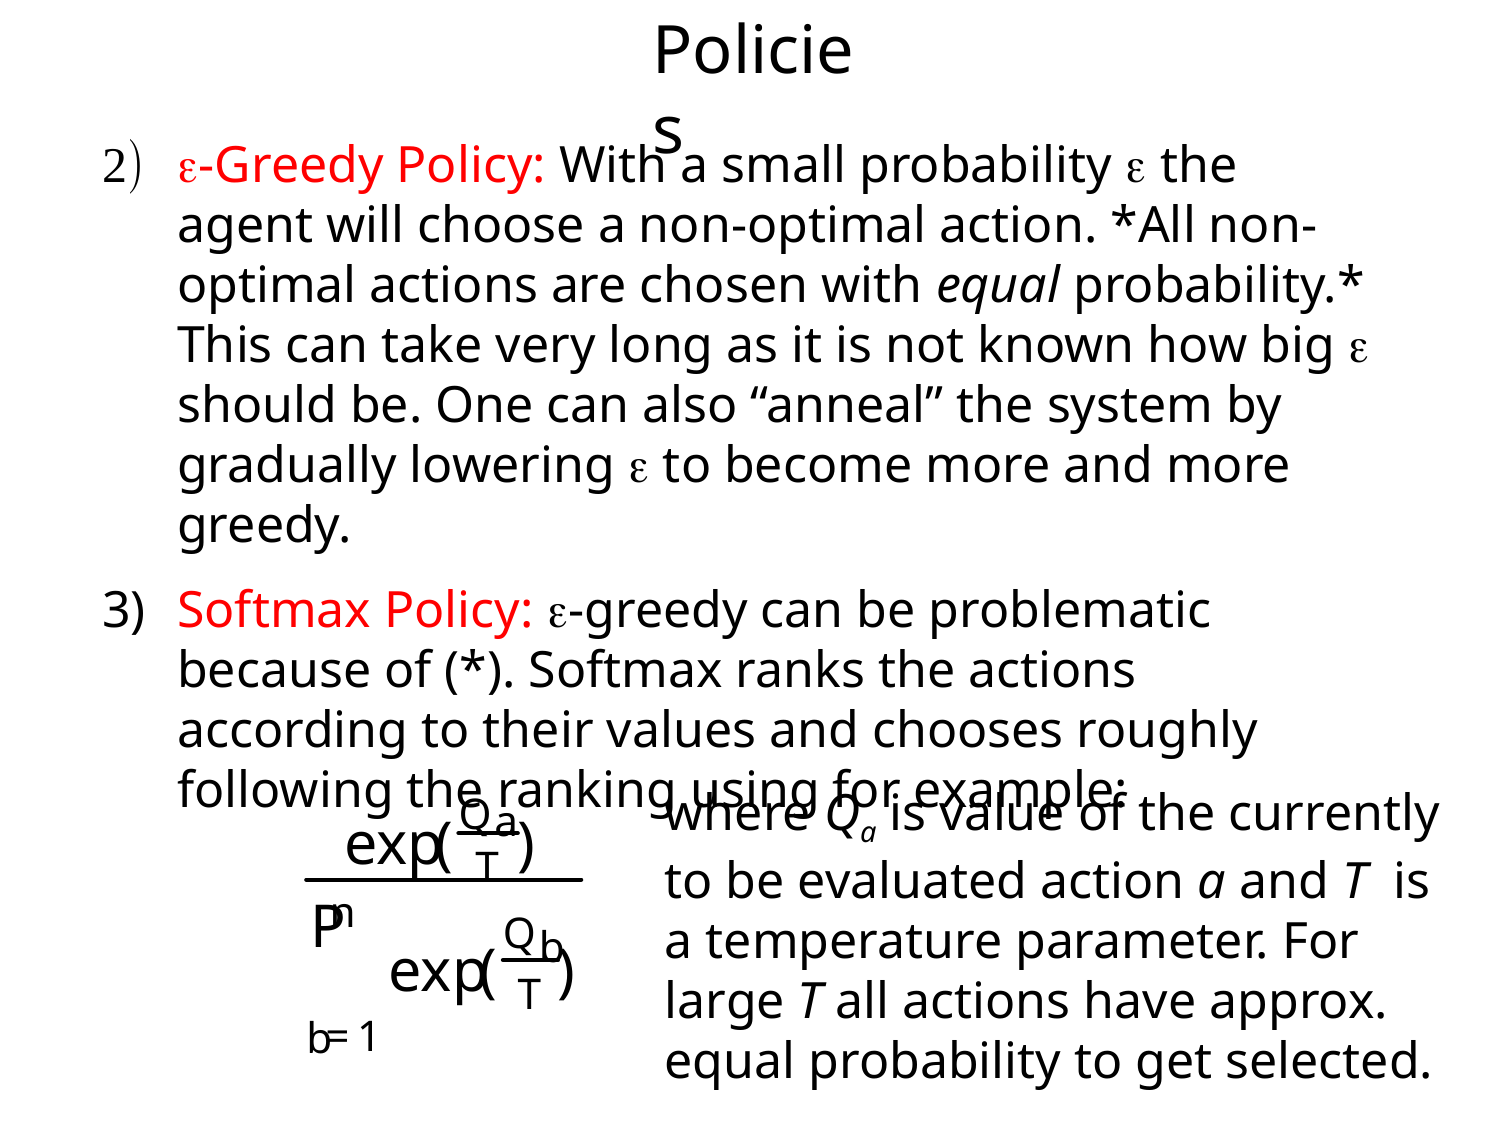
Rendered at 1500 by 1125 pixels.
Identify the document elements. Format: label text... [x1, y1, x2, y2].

text_box Policies [637, 0, 900, 125]
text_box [299, 772, 1463, 1088]
text_box e-Greedy Policy: With a small probability e the agent will choose a non-optimal action. *All non-optimal actions are chosen with equal probability.* This can take very long as it is not known how big e should be. One can also “anneal” the system by gradually lowering e to become more and more greedy. Softmax Policy: e-greedy can be problematic because of (*). Softmax ranks the actions according to their values and chooses roughly following the ranking using for example: [87, 125, 1388, 825]
